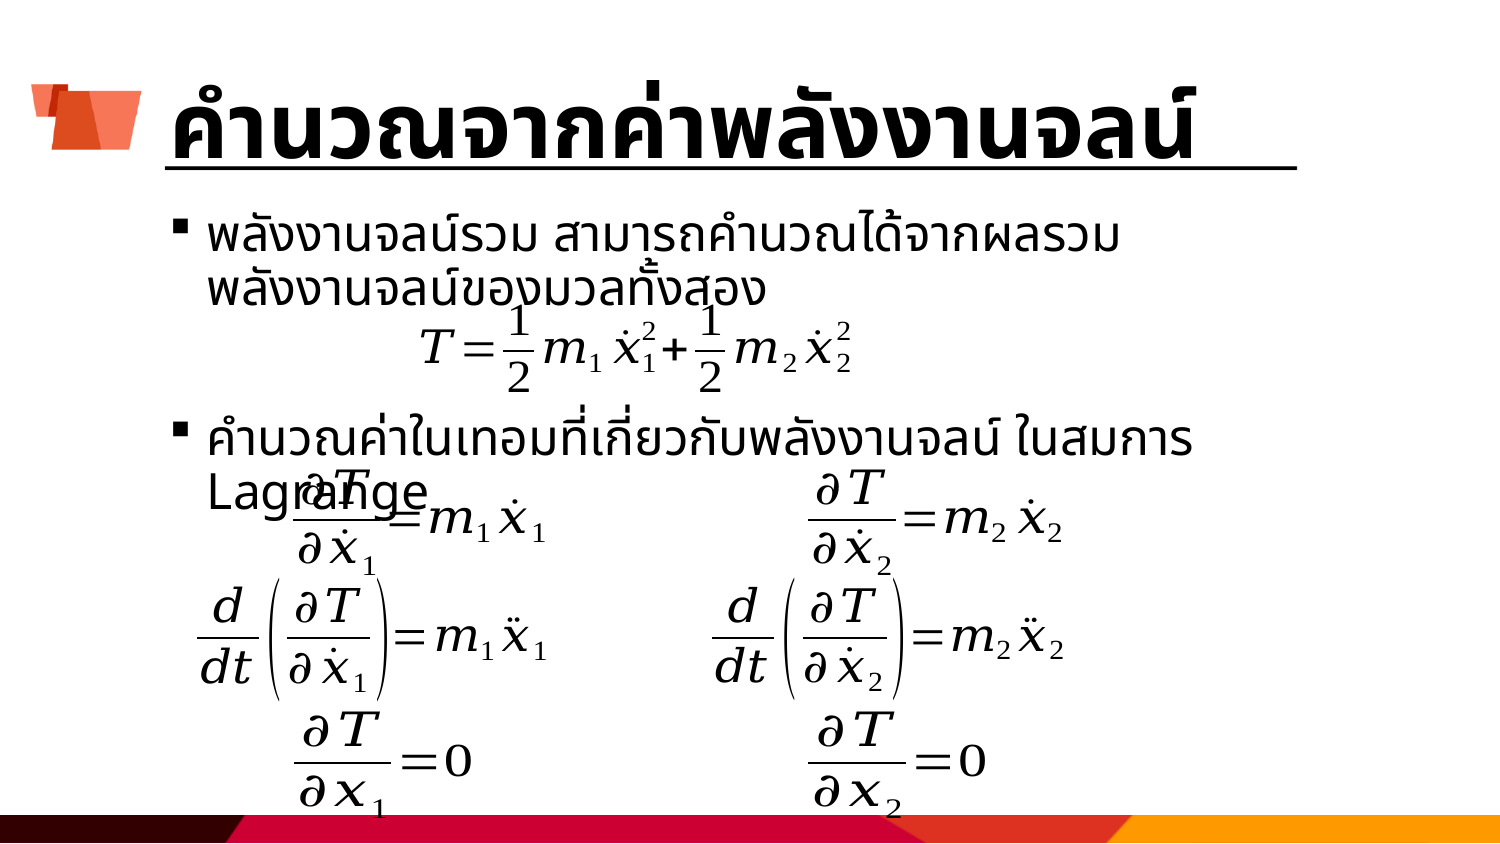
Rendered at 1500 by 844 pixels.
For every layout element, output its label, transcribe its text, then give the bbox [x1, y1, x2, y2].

picture [0, 815, 1500, 844]
title คำนวณจากค่าพลังงานจลน์ [154, 61, 1308, 197]
picture [21, 73, 150, 160]
